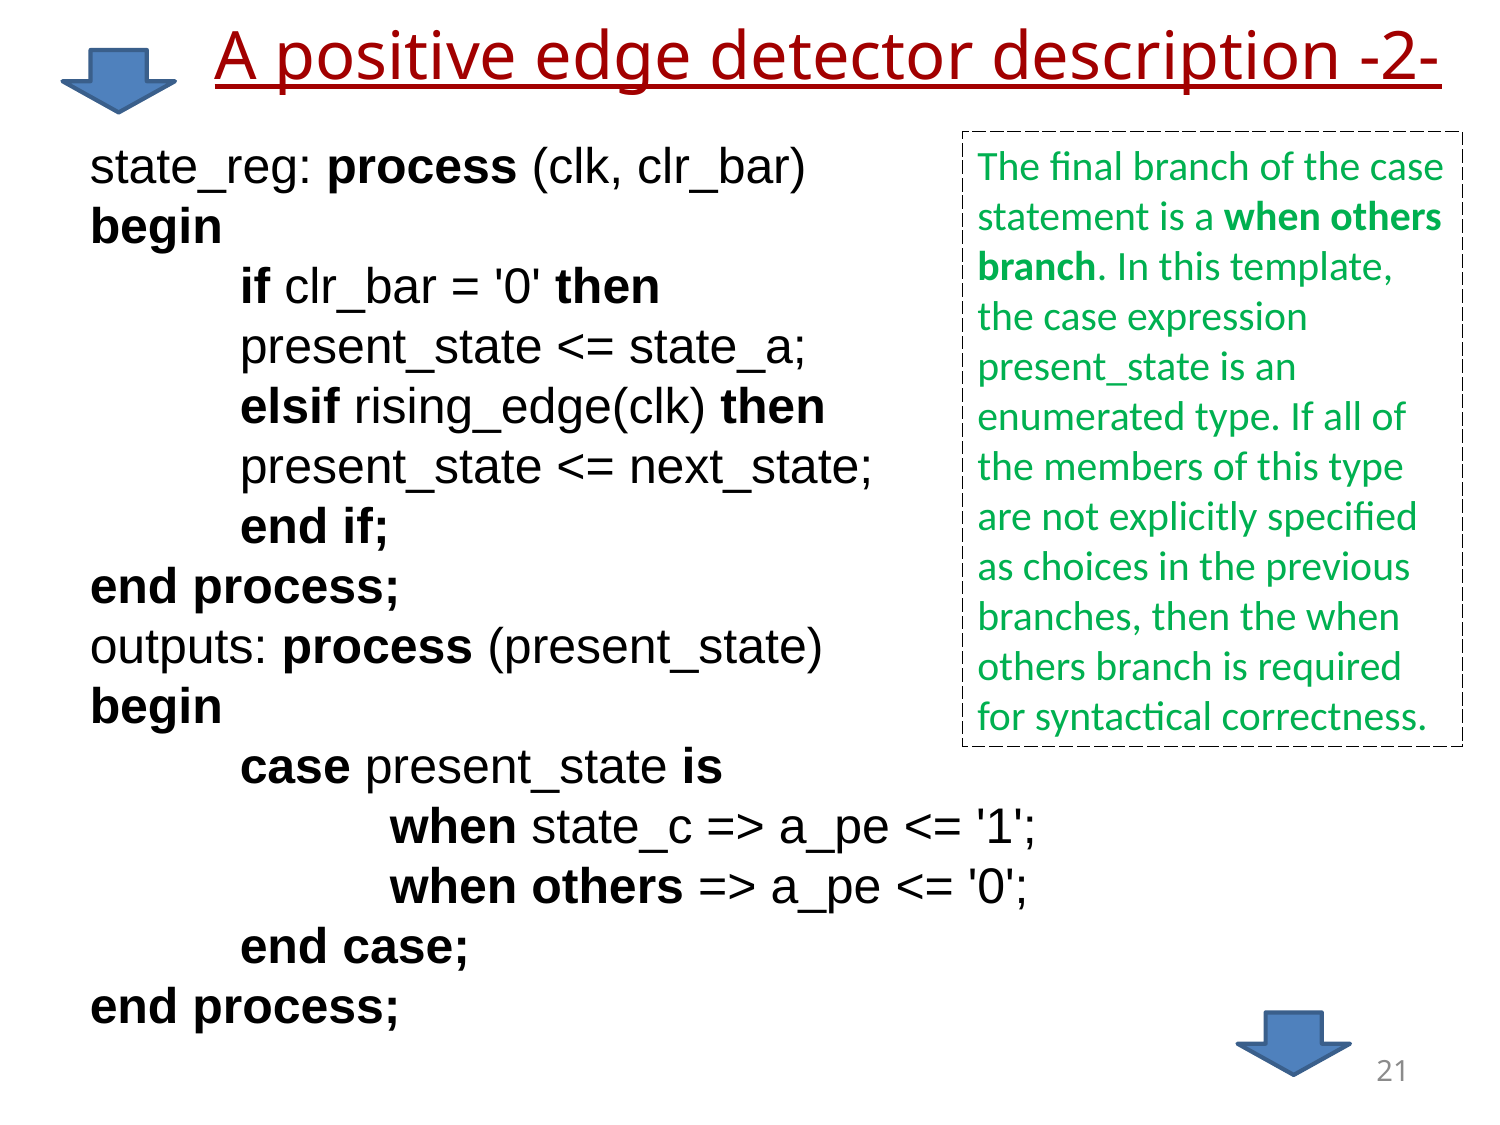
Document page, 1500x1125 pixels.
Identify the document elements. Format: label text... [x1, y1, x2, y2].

text_box [60, 47, 178, 115]
title A positive edge detector description -2- [50, 0, 1458, 106]
text_box The final branch of the case statement is a when others branch. In this template, the case expression present_state is an enumerated type. If all of the members of this type are not explicitly specified as choices in the previous branches, then the when others branch is required for syntactical correctness. [962, 131, 1463, 747]
slide_number 21 [1074, 1042, 1425, 1103]
text_box state_reg: process (clk, clr_bar) begin if clr_bar = '0' then present_state <= state_a; elsif rising_edge(clk) then present_state <= next_state; end if; end process; outputs: process (present_state) begin case present_state is when state_c => a_pe <= '1'; when others => a_pe <= '0'; end case; end process; [74, 126, 1338, 1041]
text_box [1235, 1010, 1353, 1077]
